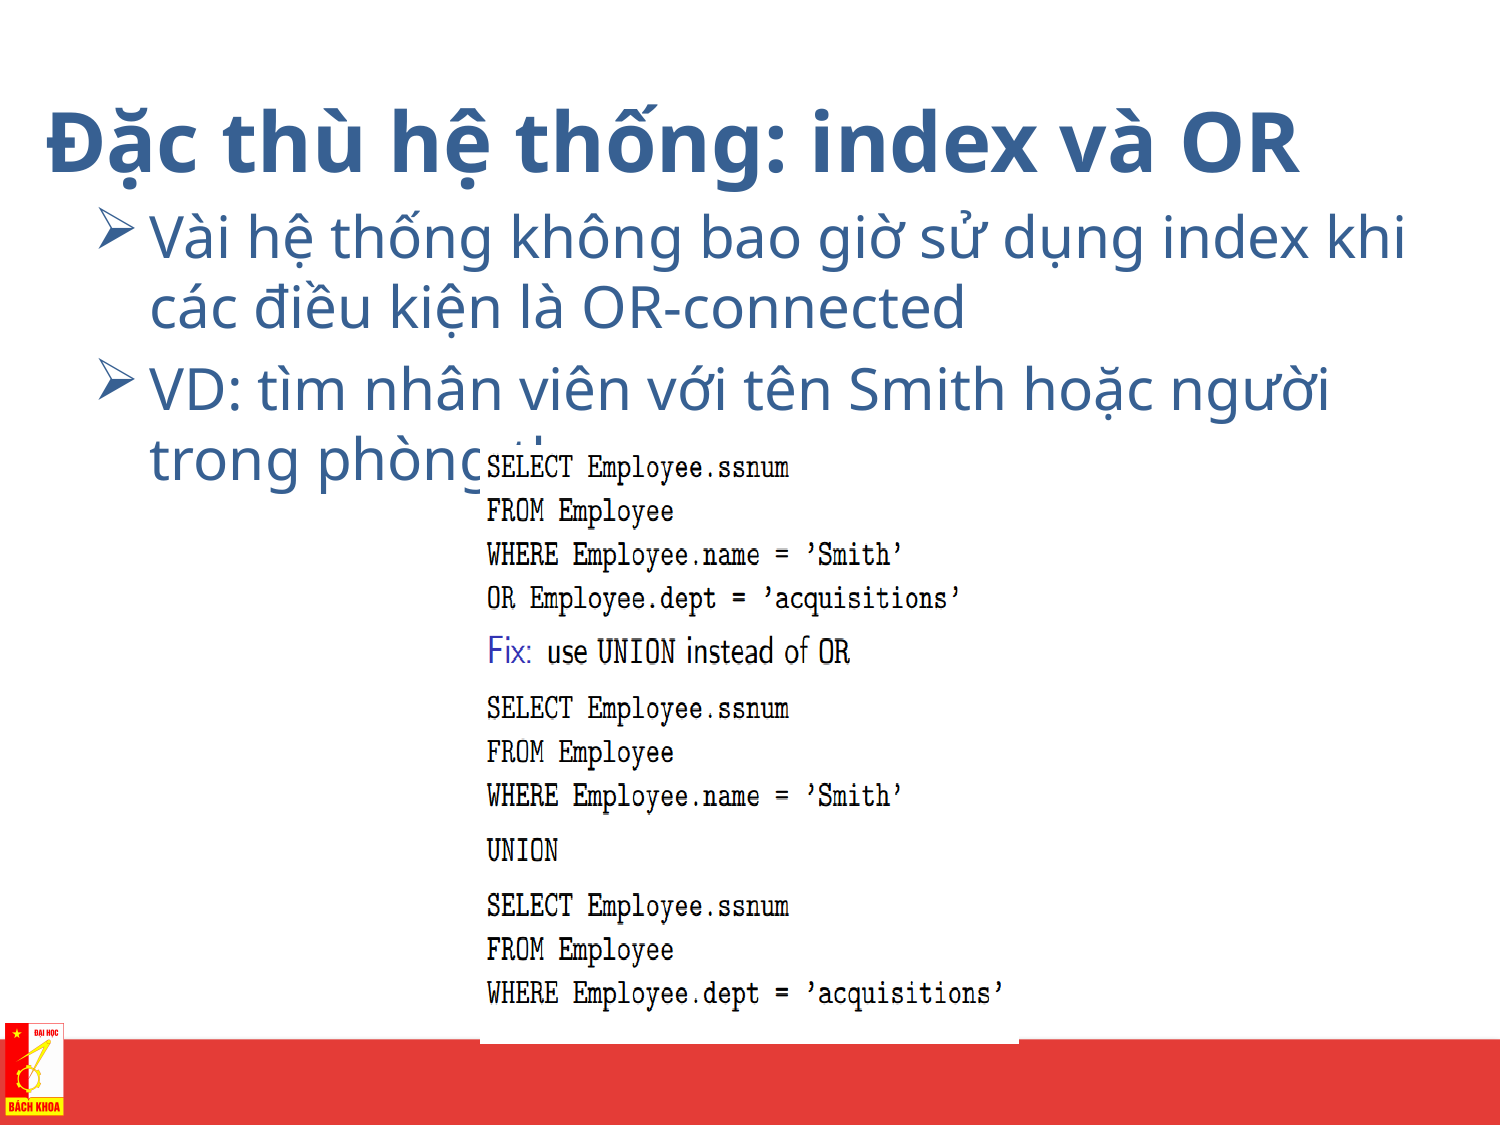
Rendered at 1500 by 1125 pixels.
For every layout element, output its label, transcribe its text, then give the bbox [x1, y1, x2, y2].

picture [5, 1023, 64, 1116]
list Đặc thù hệ thống: index và OR Vài hệ thống không bao giờ sử dụng index khi các điều kiện là OR-connected VD: tìm nhân viên với tên Smith hoặc người trong phòng thu mua [30, 81, 1470, 1005]
picture [480, 444, 1020, 1045]
